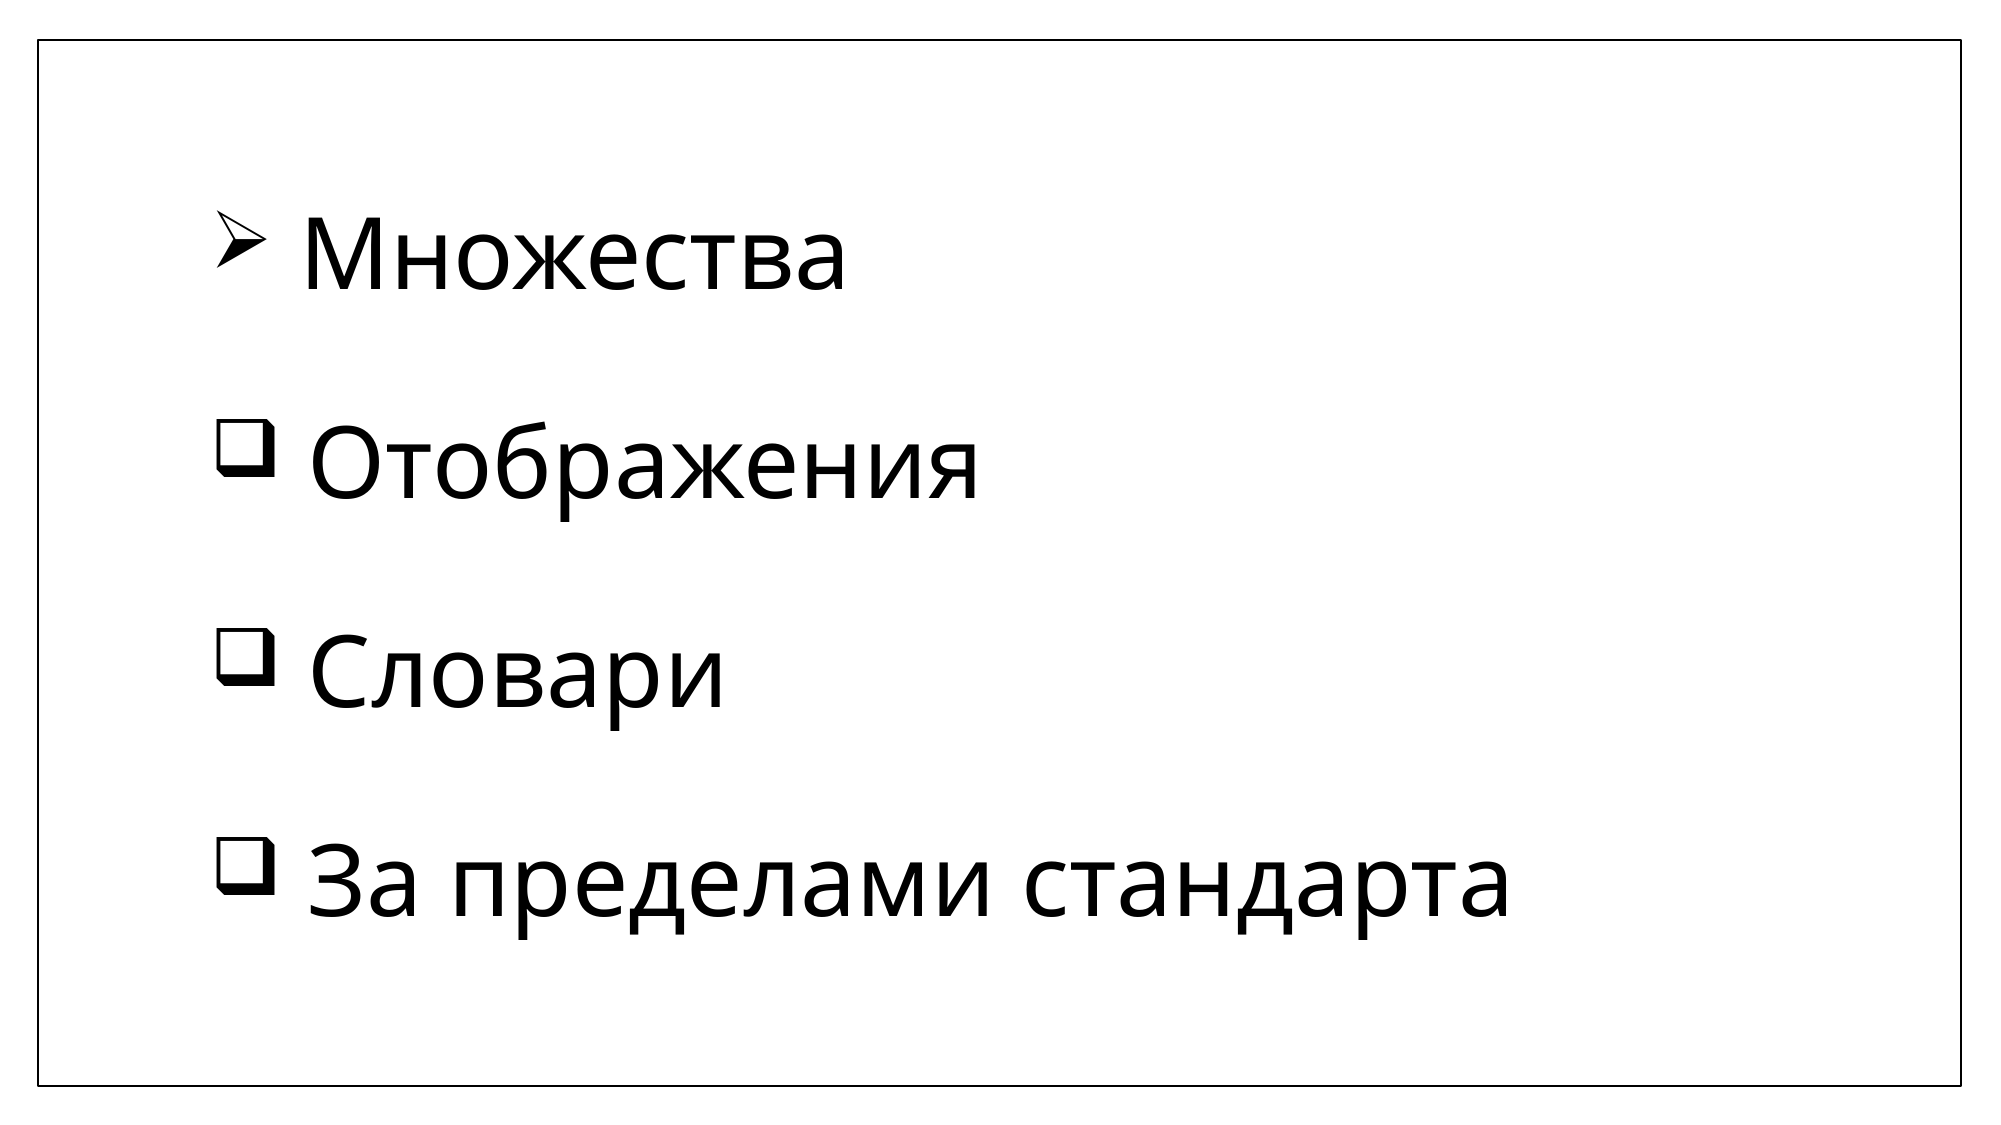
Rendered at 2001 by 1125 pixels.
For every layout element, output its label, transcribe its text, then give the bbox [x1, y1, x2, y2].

list Множества Отображения Словари За пределами стандарта [187, 121, 1808, 1000]
